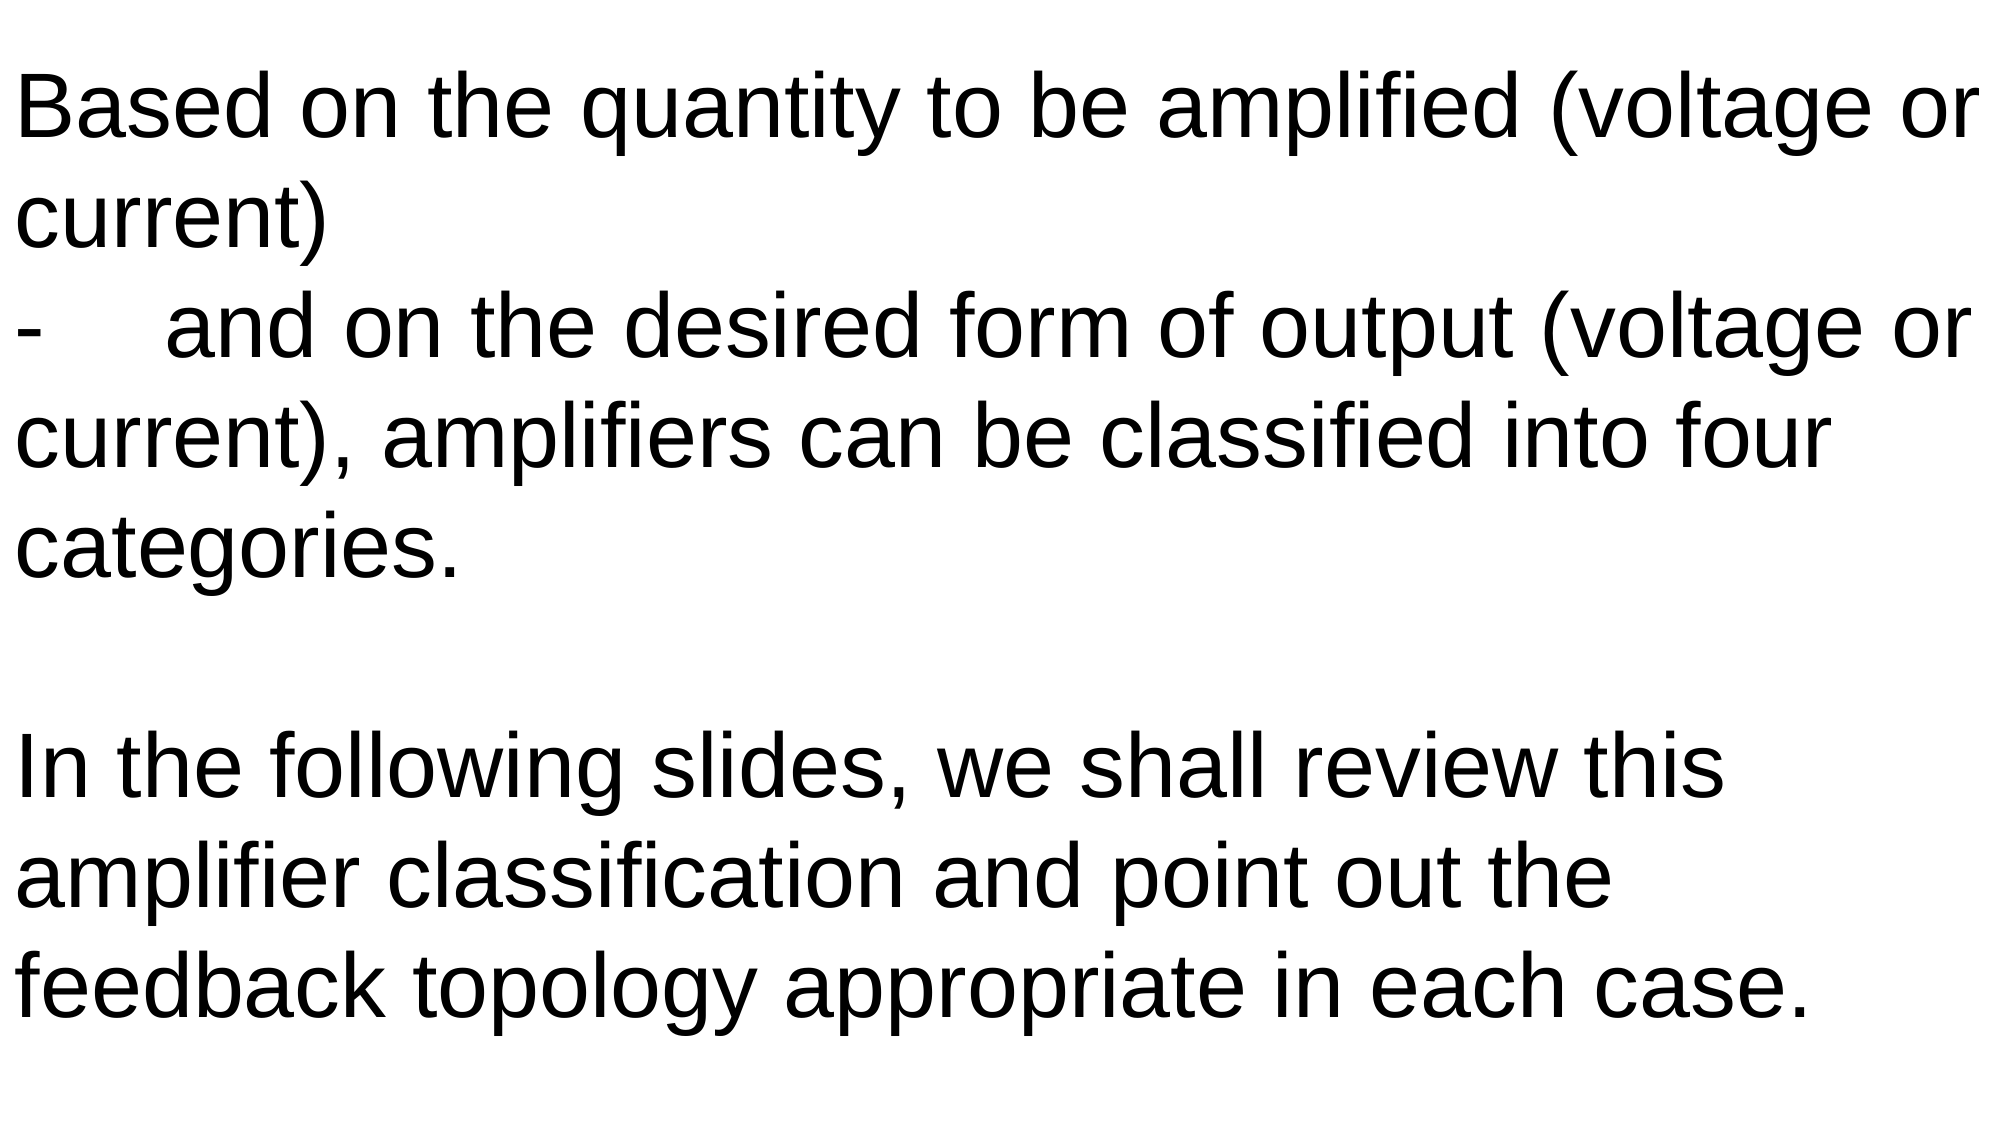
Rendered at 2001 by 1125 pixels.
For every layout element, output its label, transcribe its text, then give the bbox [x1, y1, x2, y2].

text_box Based on the quantity to be amplified (voltage or current) - and on the desired form of output (voltage or current), amplifiers can be classified into four categories. In the following slides, we shall review this amplifier classification and point out the feedback topology appropriate in each case. [0, 38, 2000, 1044]
